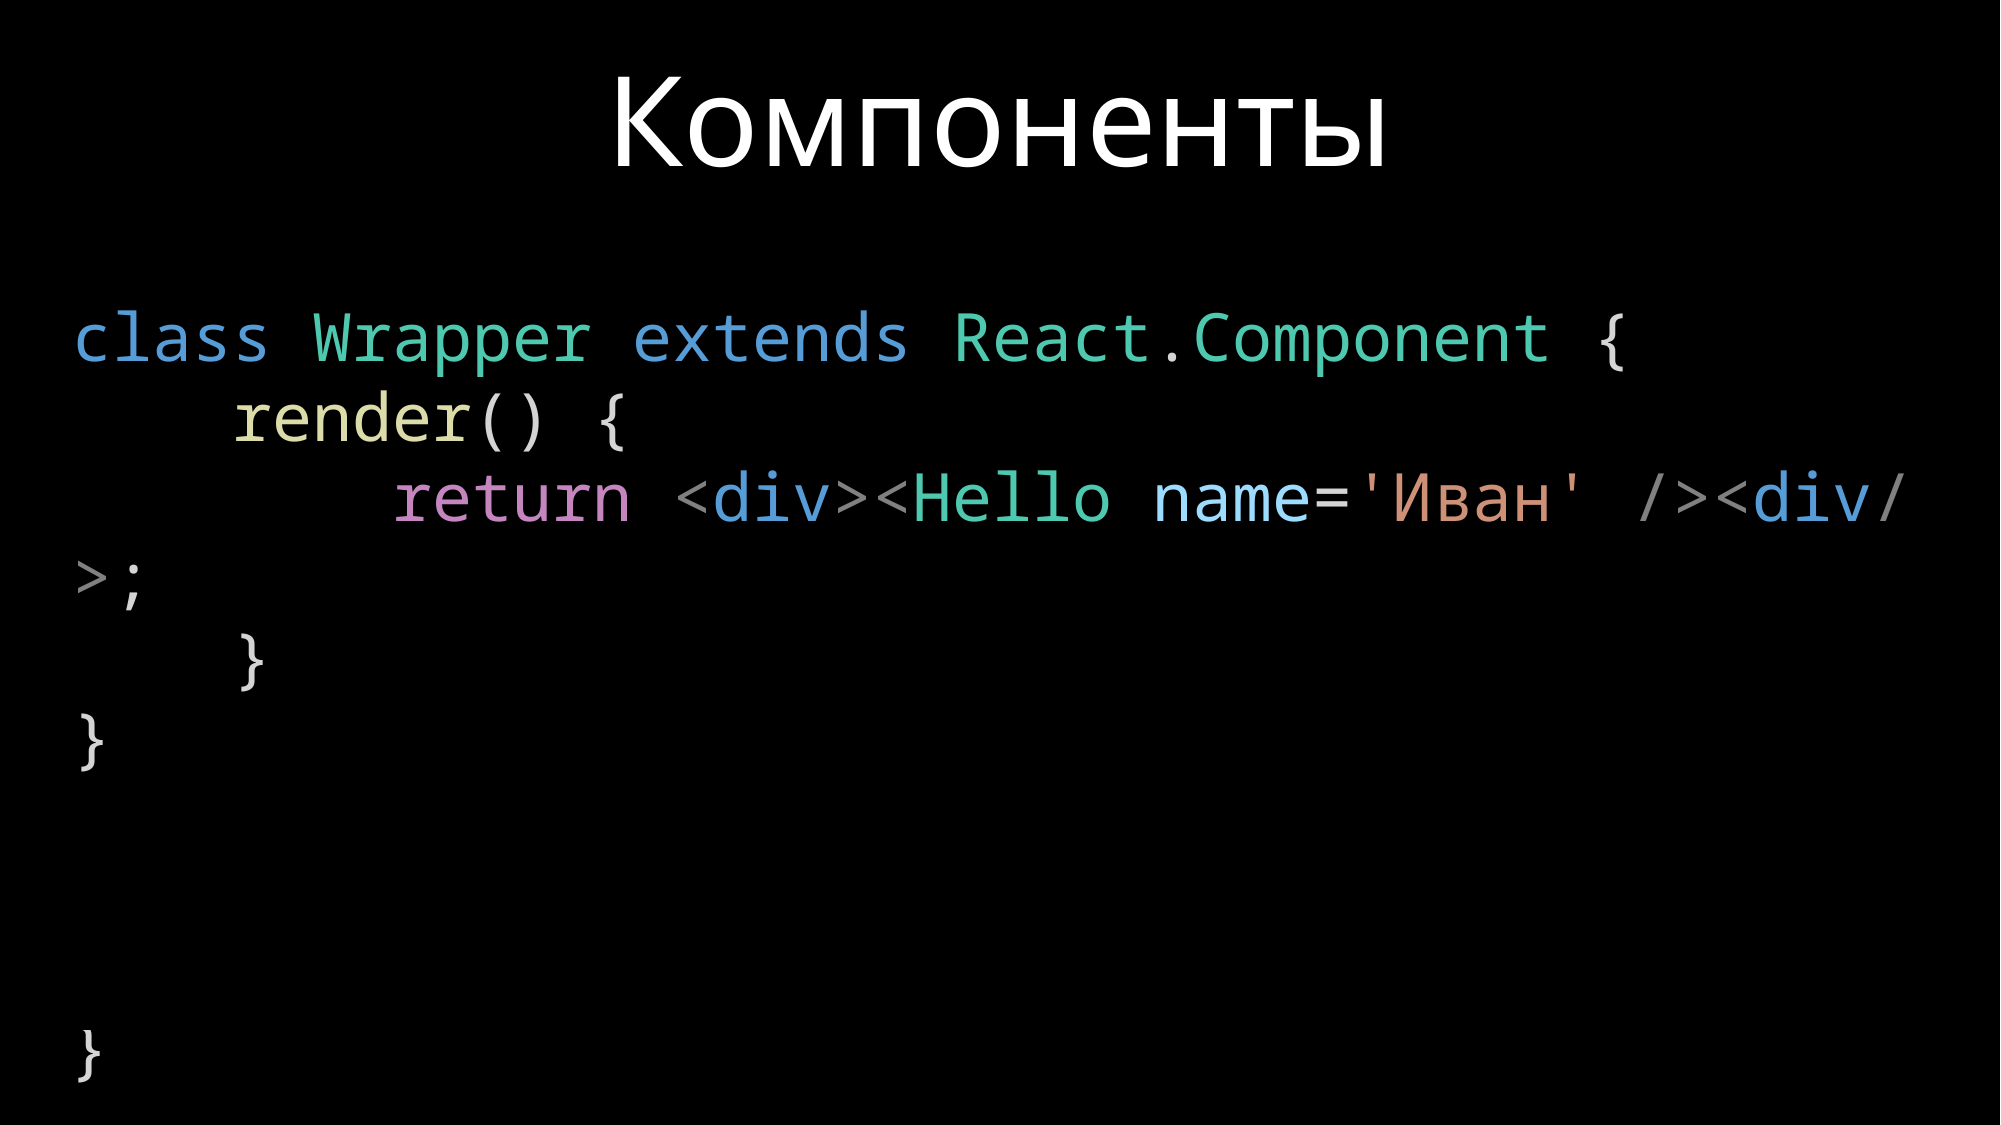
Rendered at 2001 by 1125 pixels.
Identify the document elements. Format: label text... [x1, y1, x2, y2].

title Компоненты [249, 0, 1750, 200]
subtitle function Hello(props) { return <h1>Привет, {props.name}</h1>; } ИЛИ class Hello extends React.Component { render() { return <h1>Привет, {this.props.name}</h1>; } } [54, 233, 1963, 1125]
text_box class Wrapper extends React.Component { render() { return <div><Hello name='Иван' /><div/>; } } [56, 200, 2000, 1030]
